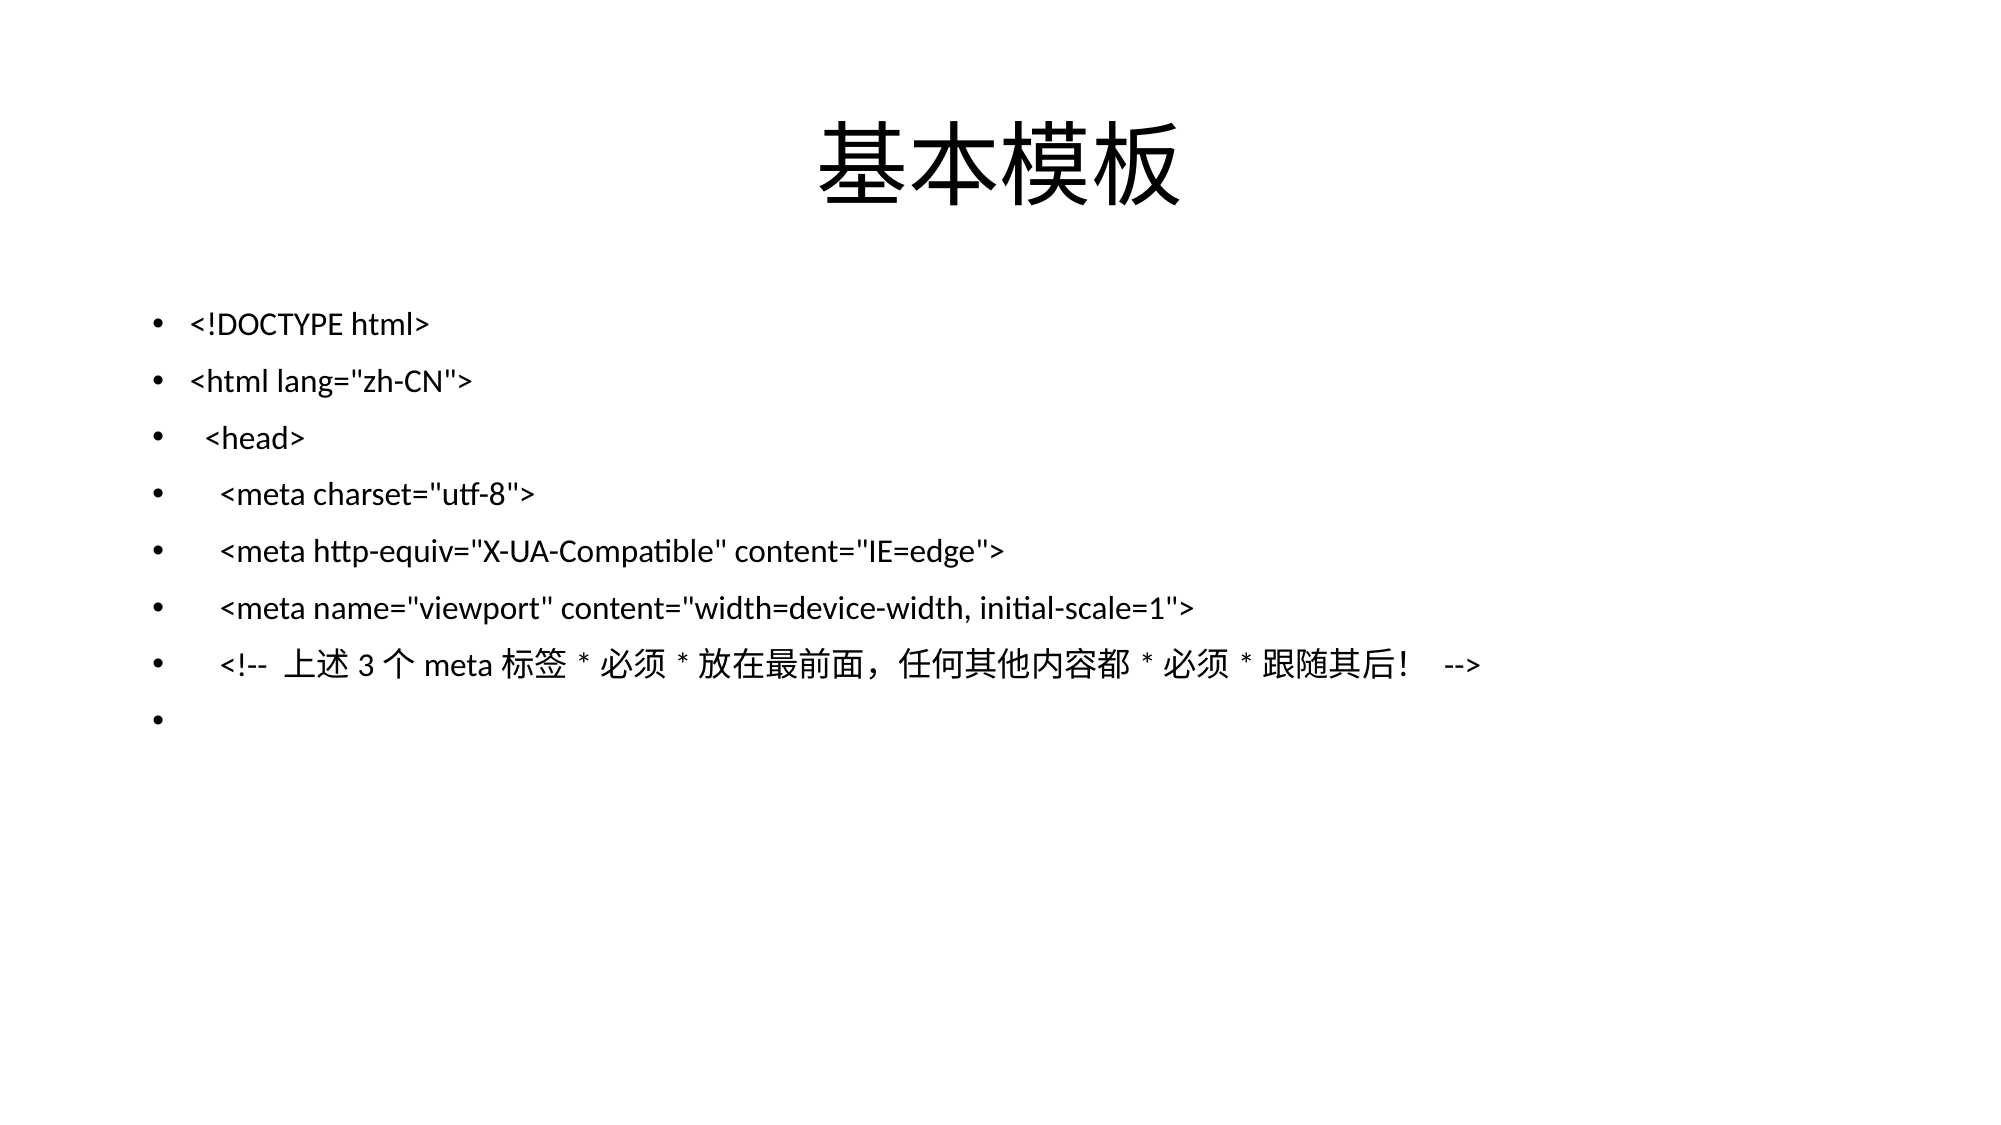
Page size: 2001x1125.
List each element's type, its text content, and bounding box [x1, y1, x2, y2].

title 基本模板 [137, 59, 1863, 278]
list <!DOCTYPE html> <html lang="zh-CN"> <head> <meta charset="utf-8"> <meta http-equiv="X-UA-Compatible" content="IE=edge"> <meta name="viewport" content="width=device-width, initial-scale=1"> <!-- 上述3个meta标签*必须*放在最前面，任何其他内容都*必须*跟随其后！ --> [137, 299, 1863, 1014]
